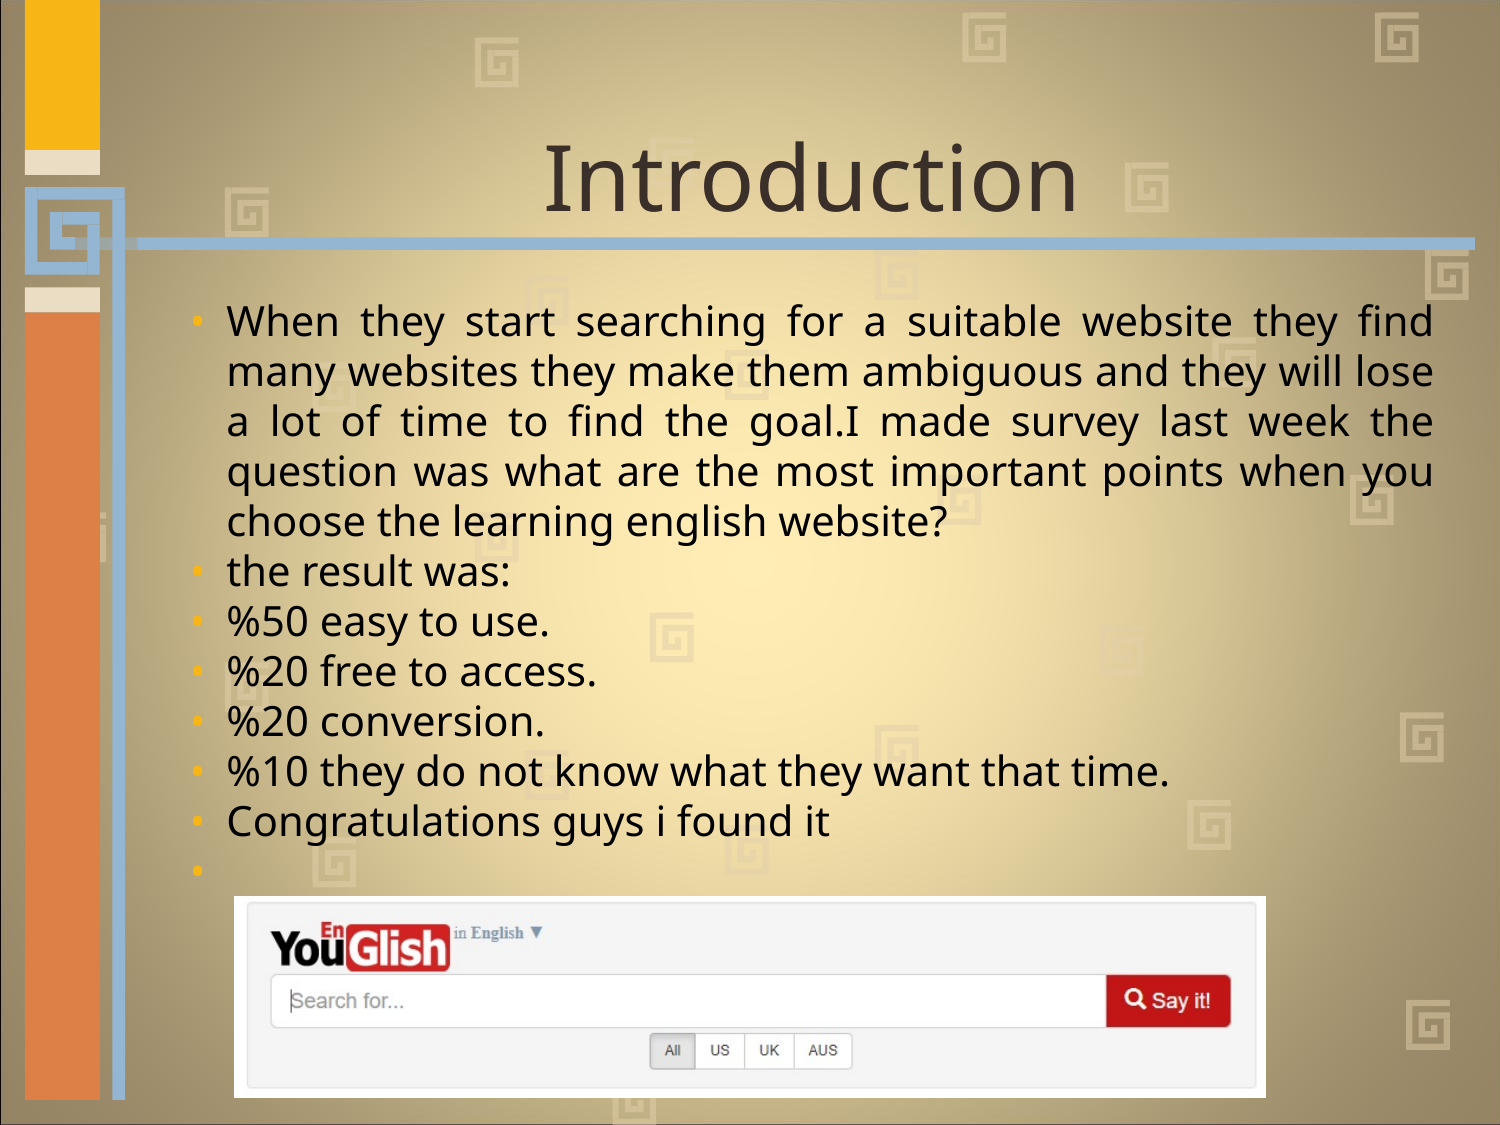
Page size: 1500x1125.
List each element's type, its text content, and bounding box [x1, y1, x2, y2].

title Introduction [174, 50, 1450, 238]
list When they start searching for a suitable website they find many websites they make them ambiguous and they will lose a lot of time to find the goal.I made survey last week the question was what are the most important points when you choose the learning english website? the result was: %50 easy to use. %20 free to access. %20 conversion. %10 they do not know what they want that time. Congratulations guys i found it [174, 287, 1450, 793]
picture [0, 0, 1500, 1125]
